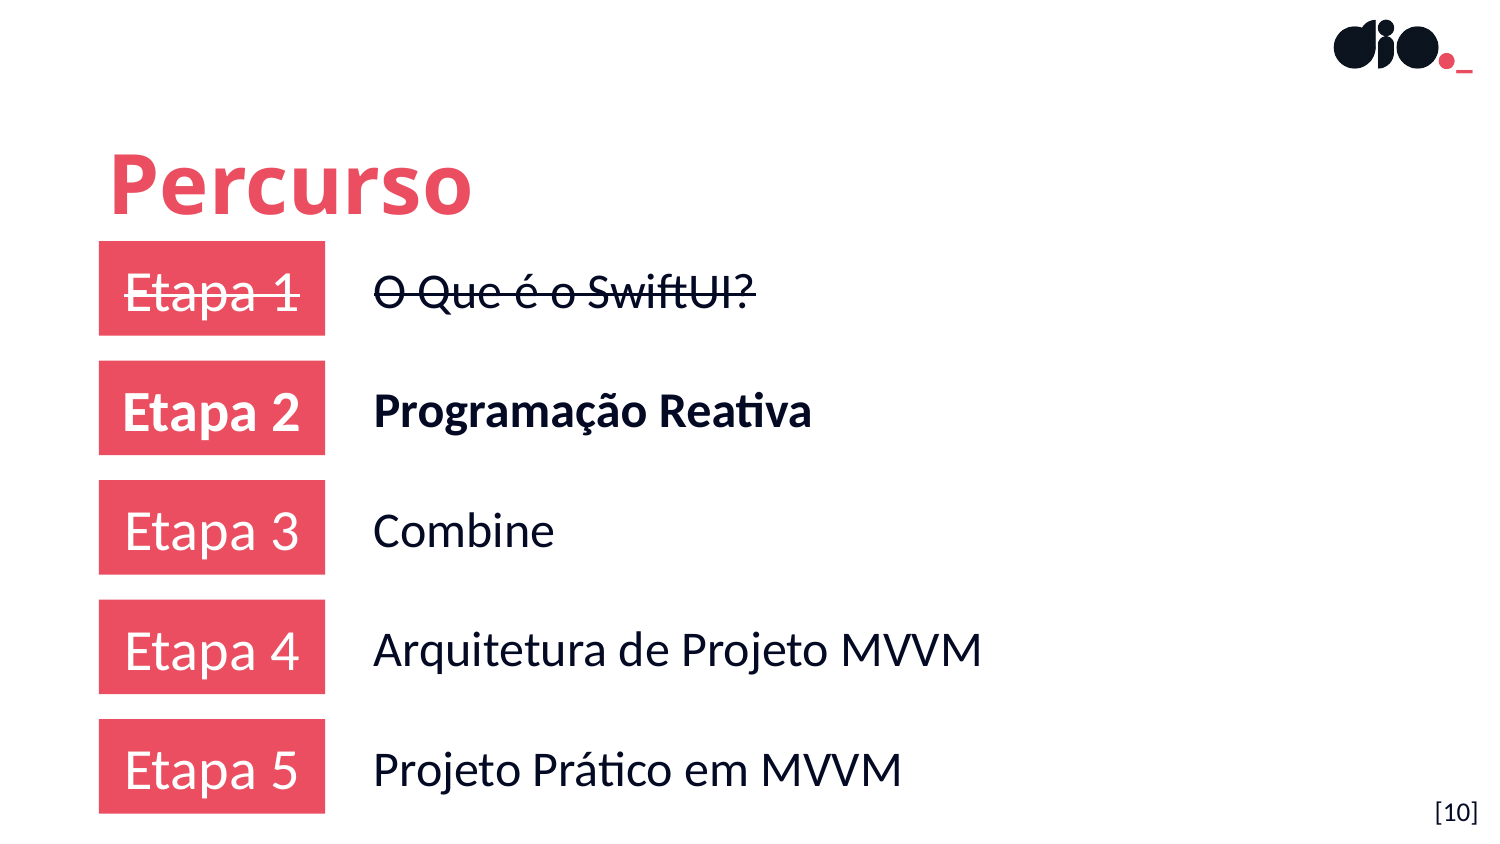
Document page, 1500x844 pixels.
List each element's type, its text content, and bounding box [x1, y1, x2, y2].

text_box Etapa 5 [98, 719, 326, 814]
text_box Arquitetura de Projeto MVVM [358, 609, 1372, 685]
slide_number [10] [1403, 779, 1494, 844]
text_box Combine [358, 489, 1372, 566]
text_box Programação Reativa [358, 370, 1372, 446]
text_box Etapa 1 [98, 241, 326, 336]
text_box Etapa 4 [98, 599, 326, 695]
text_box Percurso [92, 104, 1309, 243]
text_box Etapa 2 [98, 360, 326, 456]
text_box Projeto Prático em MVVM [358, 728, 1372, 805]
text_box O Que é o SwiftUI? [358, 250, 1372, 327]
text_box Etapa 3 [98, 480, 326, 575]
picture [1333, 19, 1473, 74]
